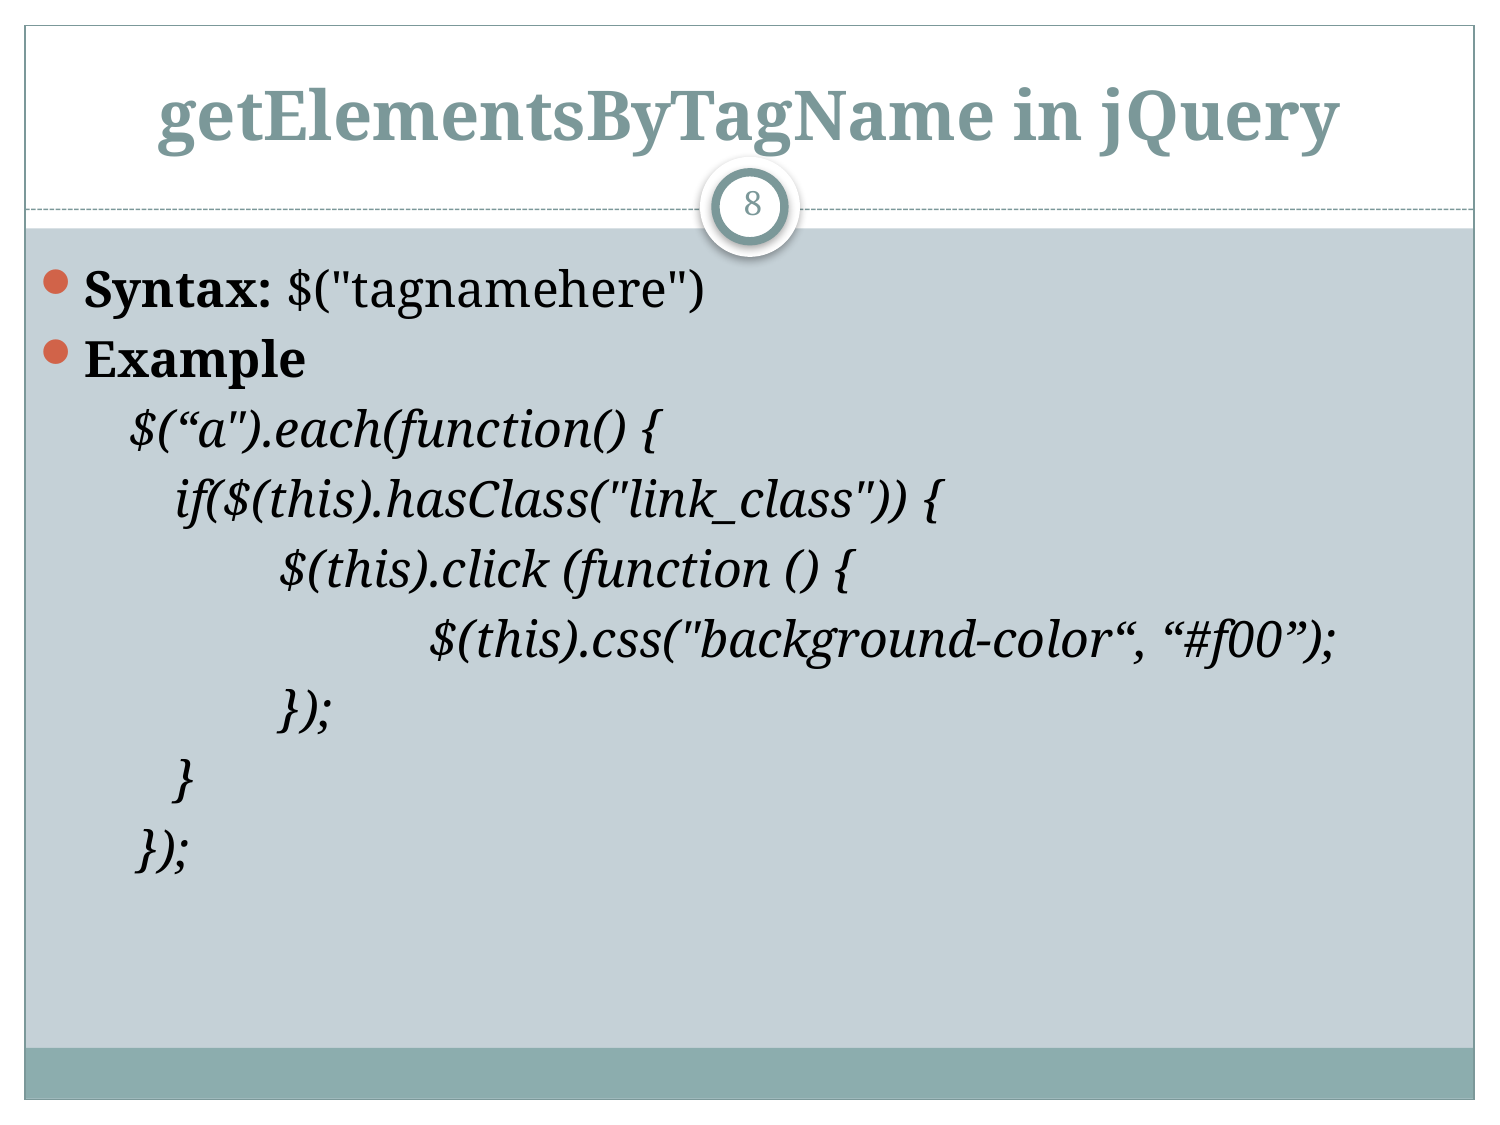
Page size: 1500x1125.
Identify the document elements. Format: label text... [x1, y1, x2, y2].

slide_number 8 [715, 168, 791, 241]
list Syntax: $("tagnamehere") Example $(“a").each(function() { if($(this).hasClass("link_class")) { $(this).click (function () { $(this).css("background-color“, “#f00”); }); } }); [24, 249, 1475, 1001]
title getElementsByTagName in jQuery [49, 37, 1450, 162]
